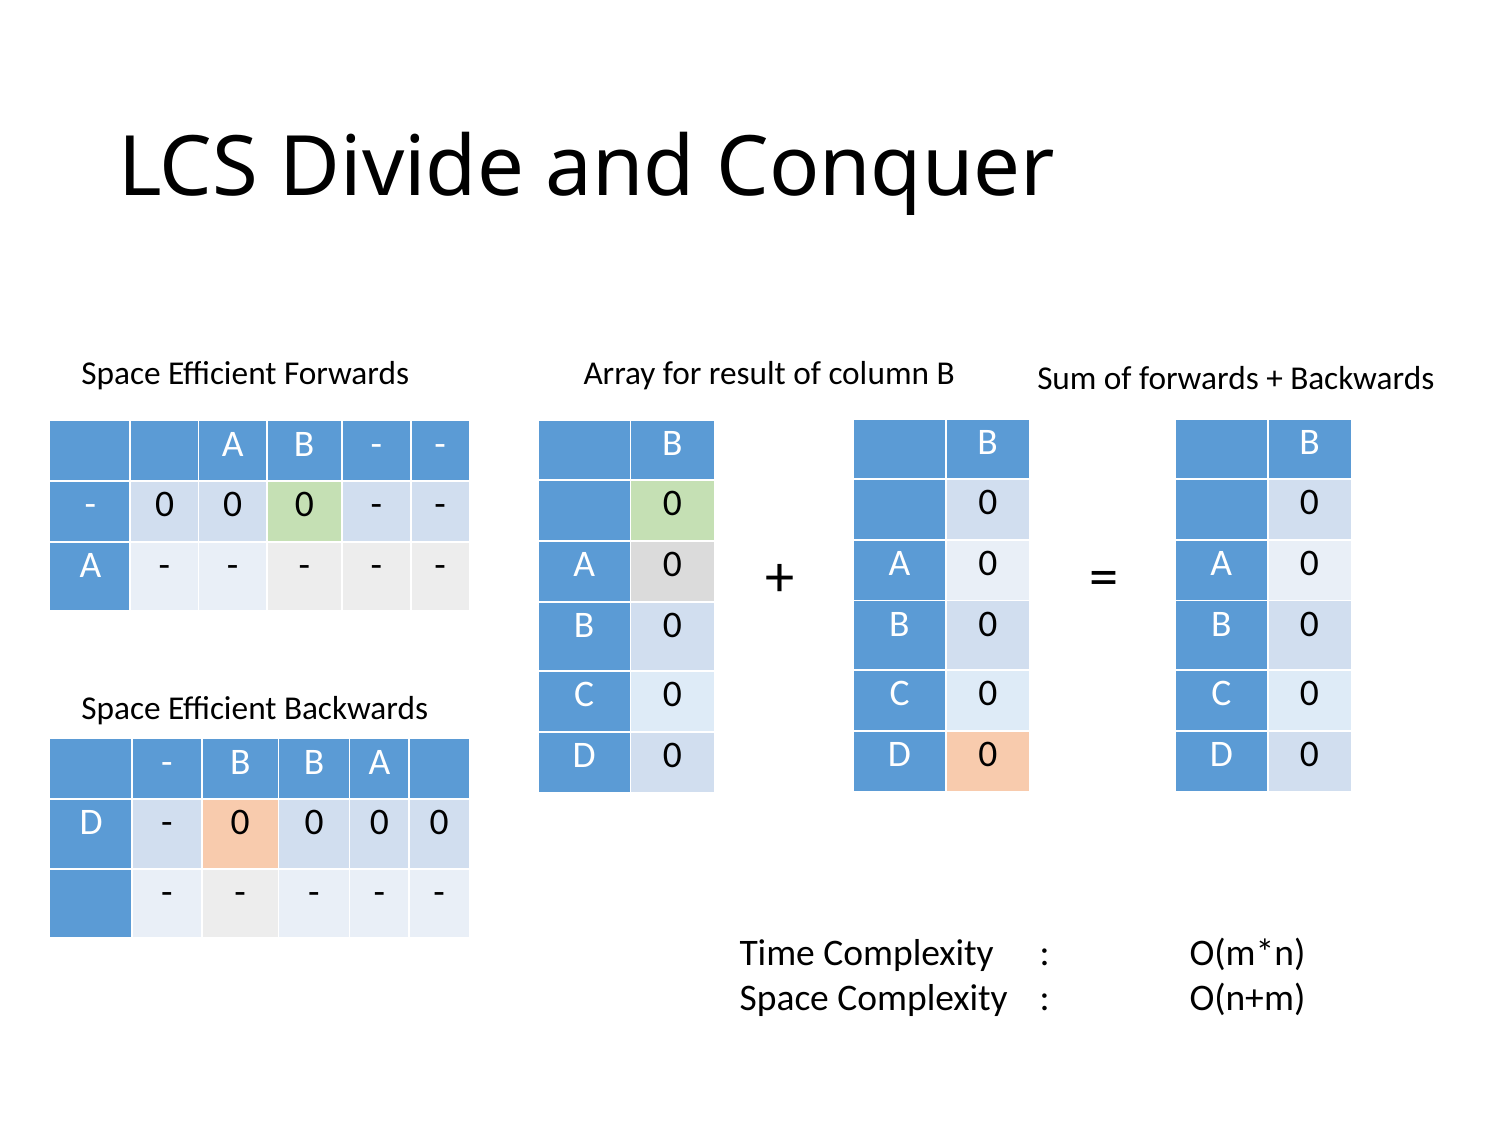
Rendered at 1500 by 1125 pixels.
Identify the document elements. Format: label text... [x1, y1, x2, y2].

table_header A [350, 739, 408, 798]
table_cell [539, 481, 630, 540]
table_cell A [50, 543, 129, 610]
table_cell 0 [1269, 480, 1351, 539]
table_cell 0 [631, 542, 714, 601]
table_cell A [854, 541, 945, 600]
text_box Time Complexity : O(m*n) Space Complexity : O(n+m) [724, 920, 1424, 1026]
table_cell 0 [1269, 671, 1351, 730]
table_cell 0 [203, 800, 278, 868]
table_cell 0 [1269, 601, 1351, 669]
table_cell - [410, 870, 469, 937]
table_cell - [131, 543, 198, 610]
table_header B [947, 420, 1029, 478]
text_box = [1074, 530, 1134, 616]
table_header B [268, 421, 341, 480]
table_header - [133, 739, 201, 798]
table_cell 0 [631, 481, 714, 540]
table_cell - [268, 543, 341, 610]
table_cell [50, 870, 131, 937]
table_cell - [412, 482, 469, 541]
table_header [410, 739, 469, 798]
table_cell - [133, 870, 201, 937]
table_cell - [203, 870, 278, 937]
table_cell A [1176, 541, 1267, 600]
table_cell 0 [947, 480, 1029, 539]
table_cell - [50, 482, 129, 541]
text_box + [750, 530, 810, 616]
table_cell 0 [631, 733, 714, 792]
table_cell 0 [279, 800, 349, 868]
table_header [854, 420, 945, 478]
table_cell 0 [1269, 732, 1351, 791]
table_header B [279, 739, 349, 798]
table_cell - [279, 870, 349, 937]
table_cell D [50, 800, 131, 868]
table_header A [199, 421, 266, 480]
table_cell [854, 480, 945, 539]
table_cell - [350, 870, 408, 937]
table_cell - [133, 800, 201, 868]
table_cell 0 [199, 482, 266, 541]
text_box Sum of forwards + Backwards [1022, 348, 1451, 404]
table_cell 0 [631, 603, 714, 670]
table_header - [343, 421, 410, 480]
table_cell - [343, 482, 410, 541]
table_cell 0 [947, 601, 1029, 669]
table_cell C [854, 671, 945, 730]
table_cell 0 [268, 482, 341, 541]
table_header [50, 739, 131, 798]
table_cell 0 [947, 732, 1029, 791]
table_cell B [1176, 601, 1267, 669]
table_header [50, 421, 129, 480]
table_cell [1176, 480, 1267, 539]
table_cell B [539, 603, 630, 670]
table_cell 0 [947, 671, 1029, 730]
table_cell D [539, 733, 630, 792]
title LCS Divide and Conquer [103, 59, 1397, 278]
table_header - [412, 421, 469, 480]
text_box Space Efficient Forwards [66, 344, 425, 399]
table_cell C [1176, 671, 1267, 730]
table_cell 0 [350, 800, 408, 868]
table_cell B [854, 601, 945, 669]
table_header [131, 421, 198, 480]
table_cell - [343, 543, 410, 610]
table_cell 0 [631, 672, 714, 731]
table_cell 0 [947, 541, 1029, 600]
table_cell - [412, 543, 469, 610]
text_box Array for result of column B [568, 344, 971, 399]
table_cell C [539, 672, 630, 731]
table_header B [203, 739, 278, 798]
table_header B [631, 421, 714, 479]
table_cell 0 [131, 482, 198, 541]
table_cell - [199, 543, 266, 610]
table_header B [1269, 420, 1351, 478]
text_box Space Efficient Backwards [66, 678, 444, 734]
table_cell D [854, 732, 945, 791]
table_cell 0 [410, 800, 469, 868]
table_header [1176, 420, 1267, 478]
table_cell A [539, 542, 630, 601]
table_cell 0 [1269, 541, 1351, 600]
table_header [539, 421, 630, 479]
table_cell D [1176, 732, 1267, 791]
